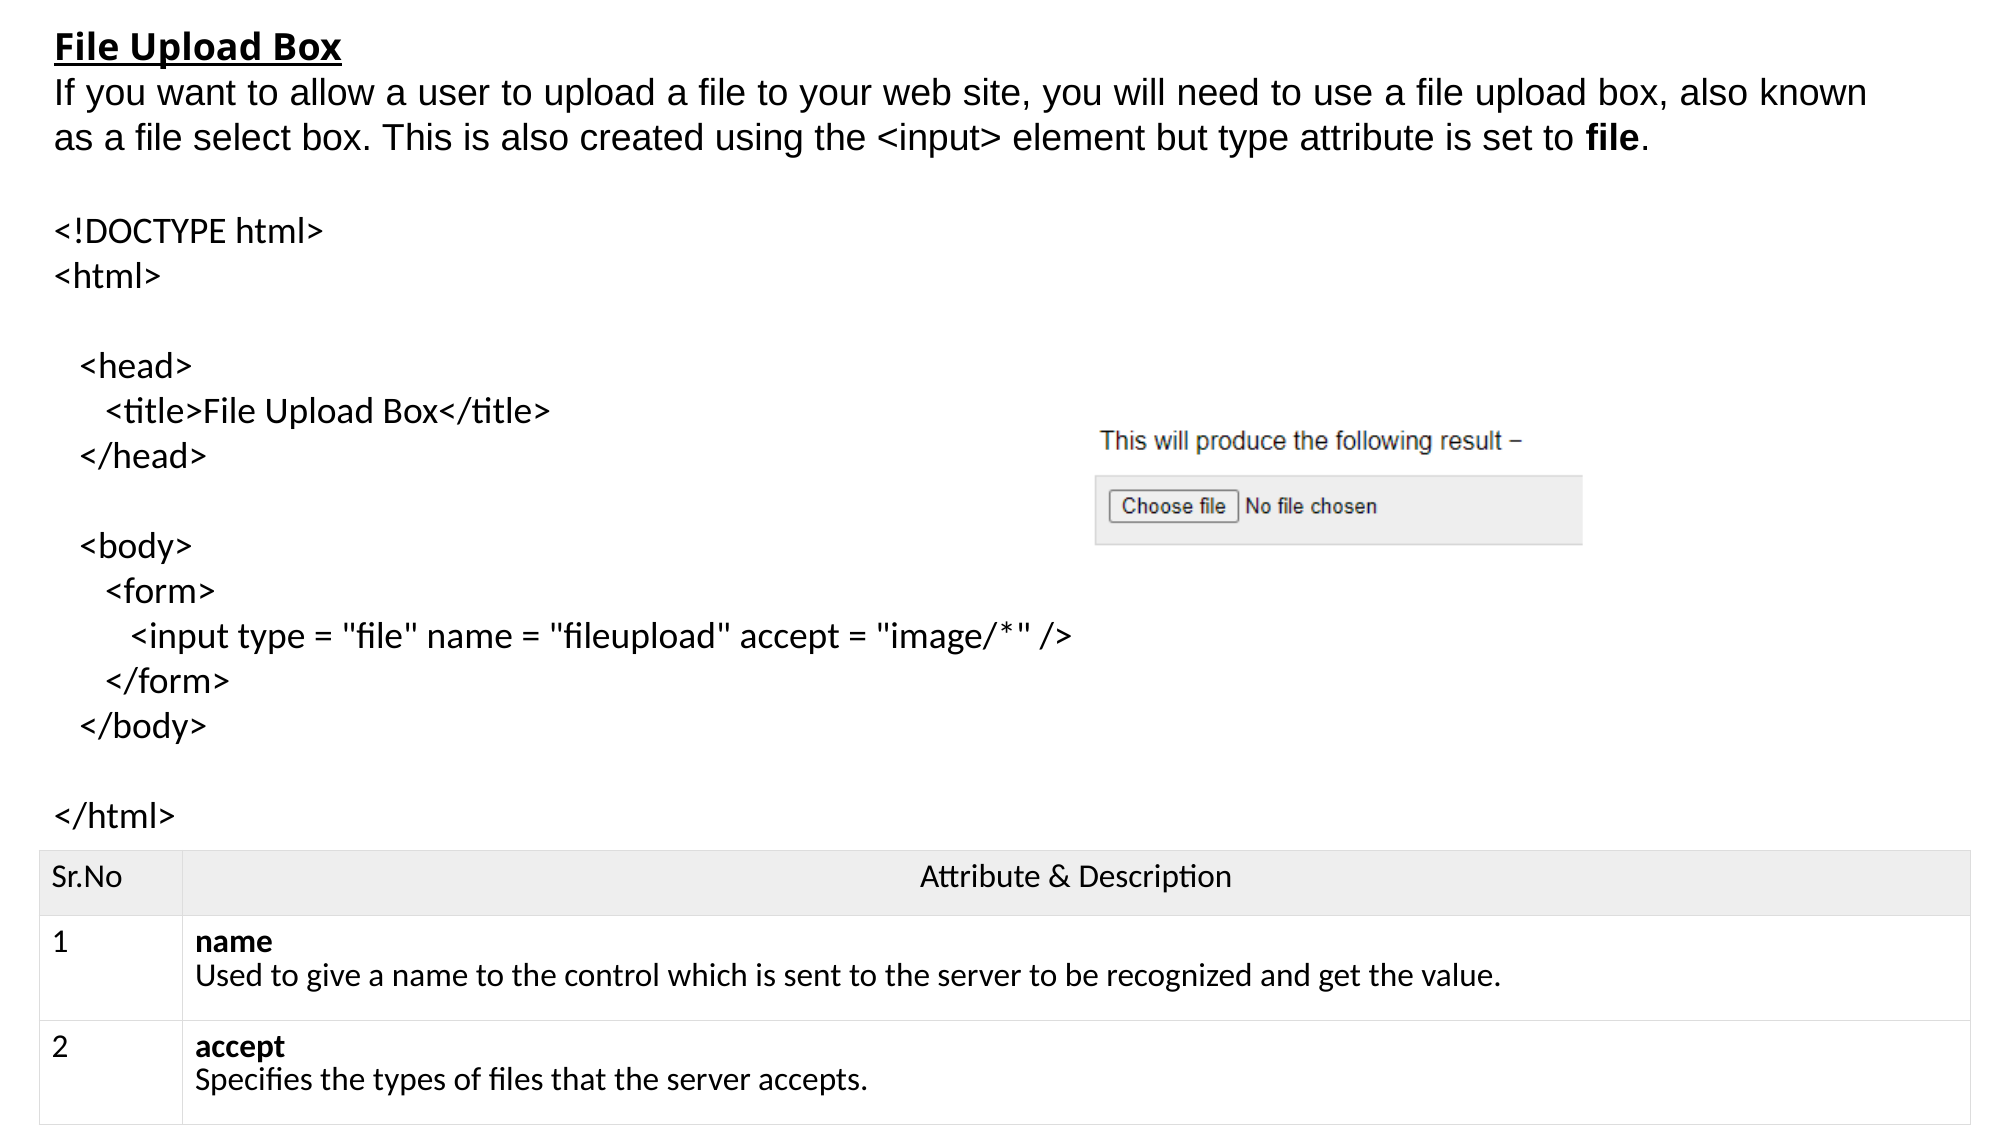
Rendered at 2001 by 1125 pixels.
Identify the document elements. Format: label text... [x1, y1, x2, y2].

text_box <!DOCTYPE html> <html> <head> <title>File Upload Box</title> </head> <body> <form> <input type = "file" name = "fileupload" accept = "image/*" /> </form> </body> </html> [39, 199, 1129, 844]
table_cell name Used to give a name to the control which is sent to the server to be recognized and get the value. [183, 916, 1970, 1020]
table_cell 2 [40, 1021, 182, 1124]
table_header Sr.No [40, 851, 182, 915]
table_cell 1 [40, 916, 182, 1020]
picture [1092, 407, 1583, 571]
table_cell accept Specifies the types of files that the server accepts. [183, 1021, 1970, 1124]
text_box File Upload Box If you want to allow a user to upload a file to your web site, you will need to use a file upload box, also known as a file select box. This is also created using the <input> element but type attribute is set to file. [39, 15, 1884, 165]
table_header Attribute & Description [183, 851, 1970, 915]
